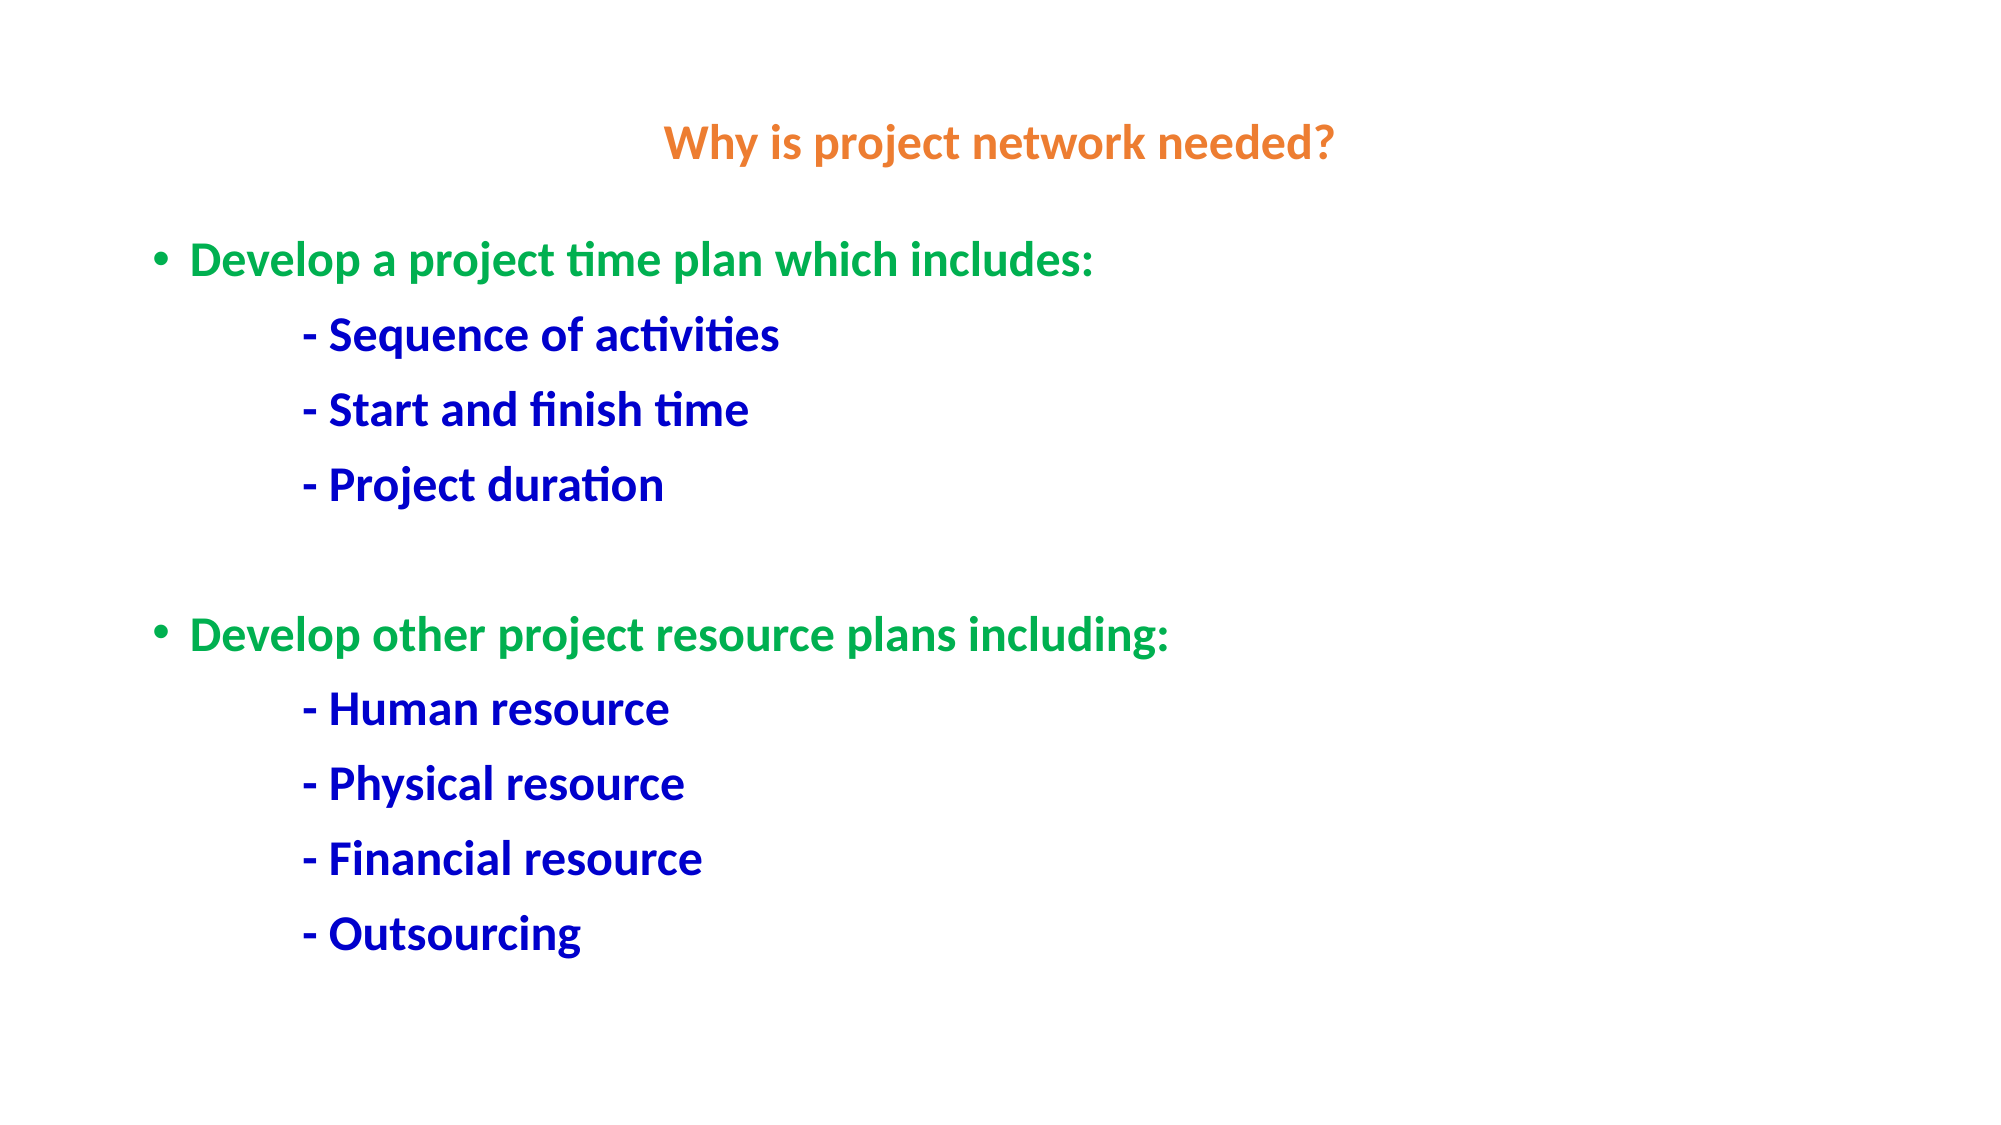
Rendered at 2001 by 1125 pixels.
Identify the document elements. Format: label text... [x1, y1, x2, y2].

list Develop a project time plan which includes: - Sequence of activities - Start and finish time - Project duration Develop other project resource plans including: - Human resource - Physical resource - Financial resource - Outsourcing [137, 226, 1863, 1014]
title Why is project network needed? [137, 59, 1863, 226]
